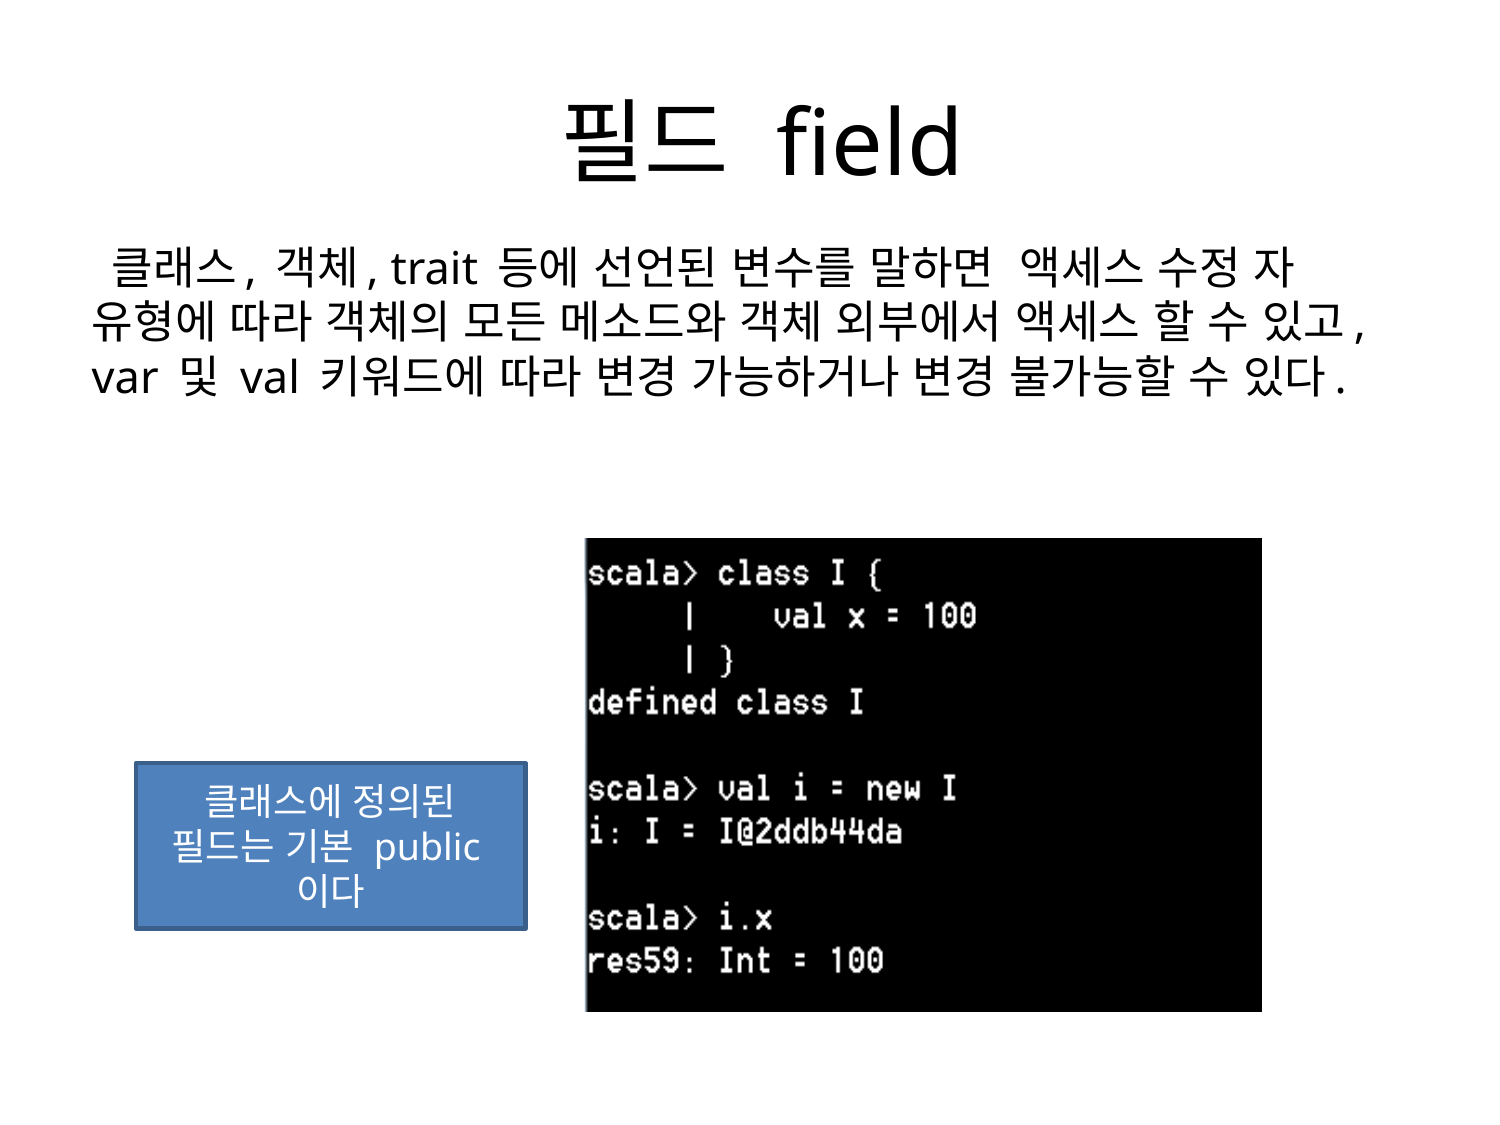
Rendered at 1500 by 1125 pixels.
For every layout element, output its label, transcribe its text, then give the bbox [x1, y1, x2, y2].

title 필드 field [75, 45, 1425, 233]
picture [584, 538, 1262, 1012]
list 클래스, 객체, trait 등에 선언된 변수를 말하면 액세스 수정 자 유형에 따라 객체의 모든 메소드와 객체 외부에서 액세스 할 수 있고, var 및 val 키워드에 따라 변경 가능하거나 변경 불가능할 수 있다. [76, 231, 1402, 449]
text_box 클래스에 정의된 필드는 기본 public이다 [134, 761, 528, 931]
